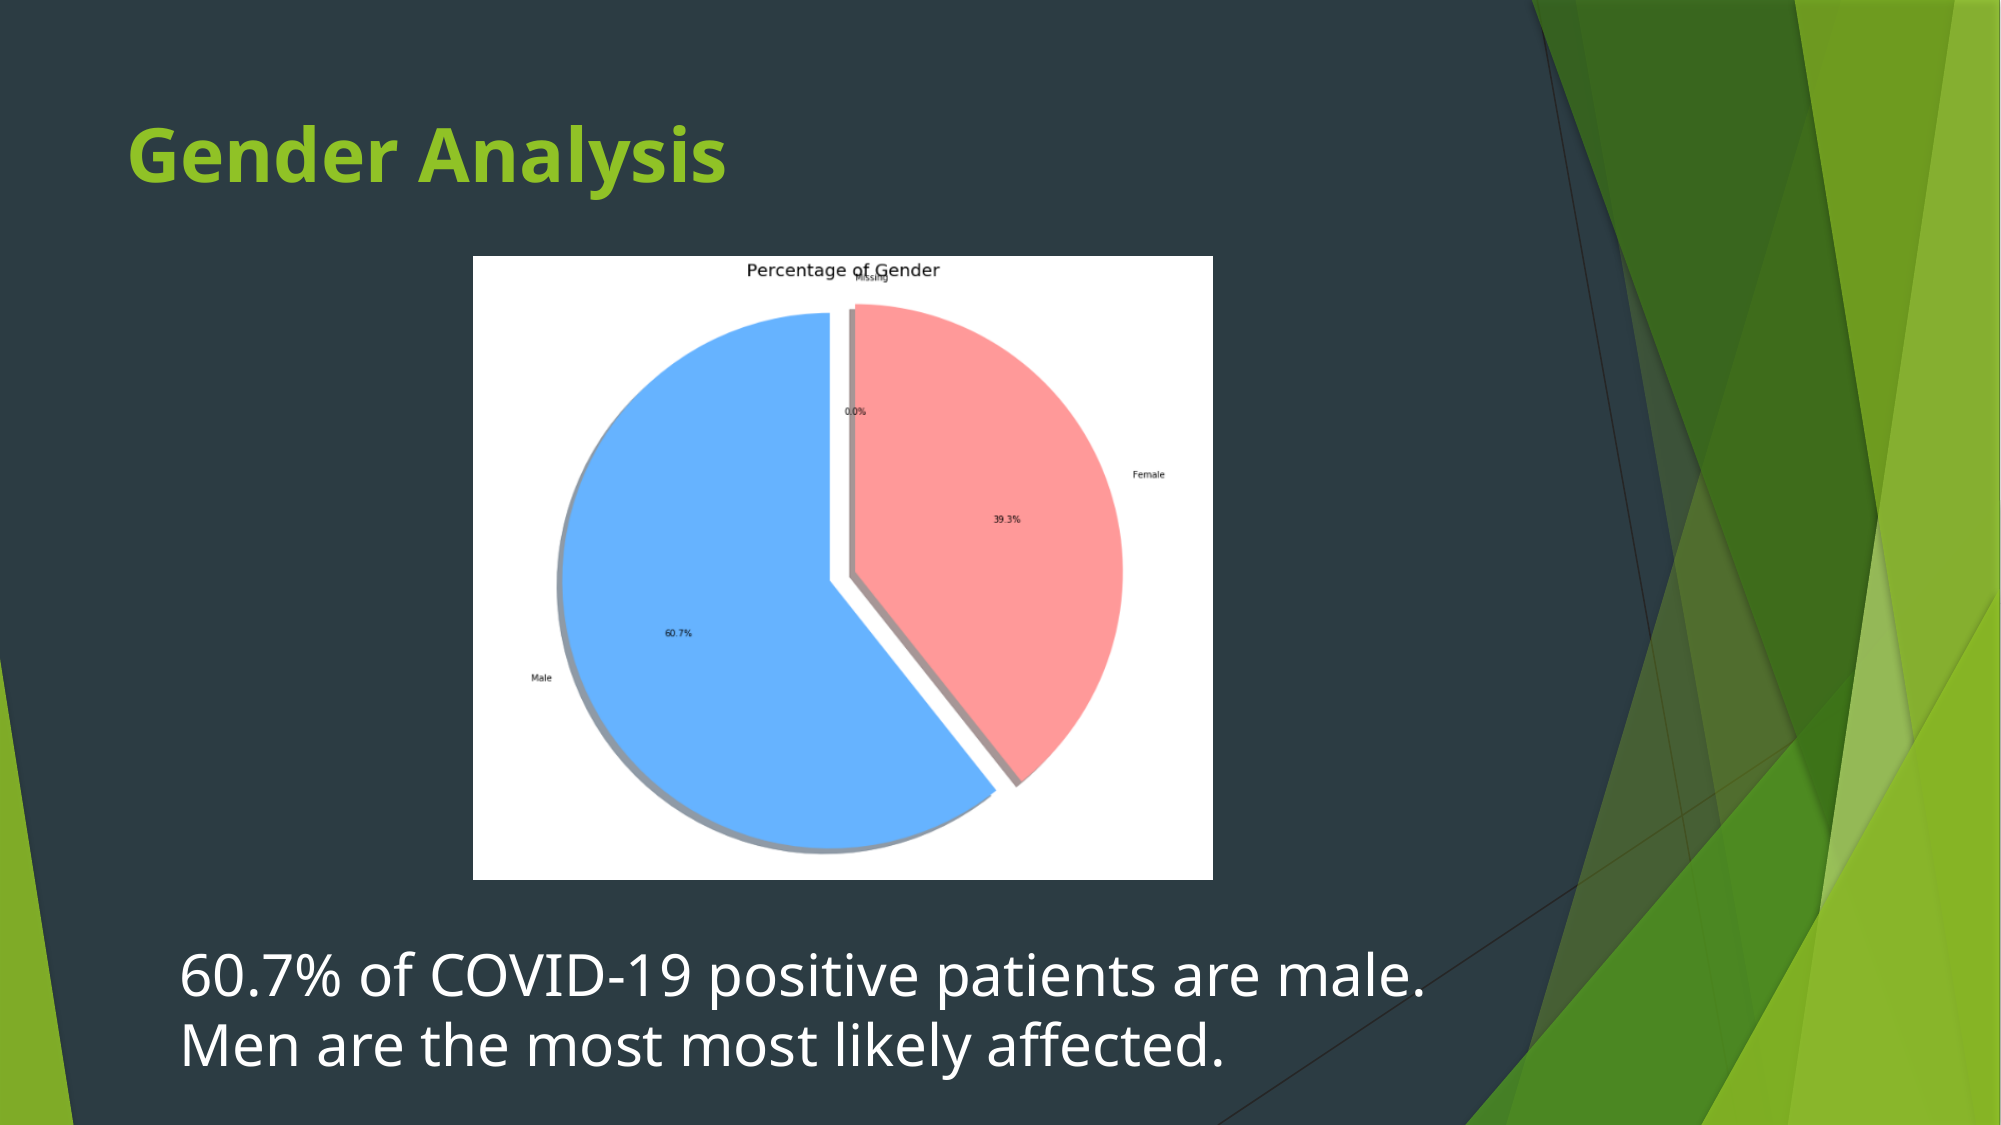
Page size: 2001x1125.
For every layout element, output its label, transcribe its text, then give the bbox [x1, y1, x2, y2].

title Gender Analysis [111, 99, 1522, 317]
text_box 60.7% of COVID-19 positive patients are male. Men are the most most likely affected. [164, 930, 1548, 1086]
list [472, 256, 1213, 881]
